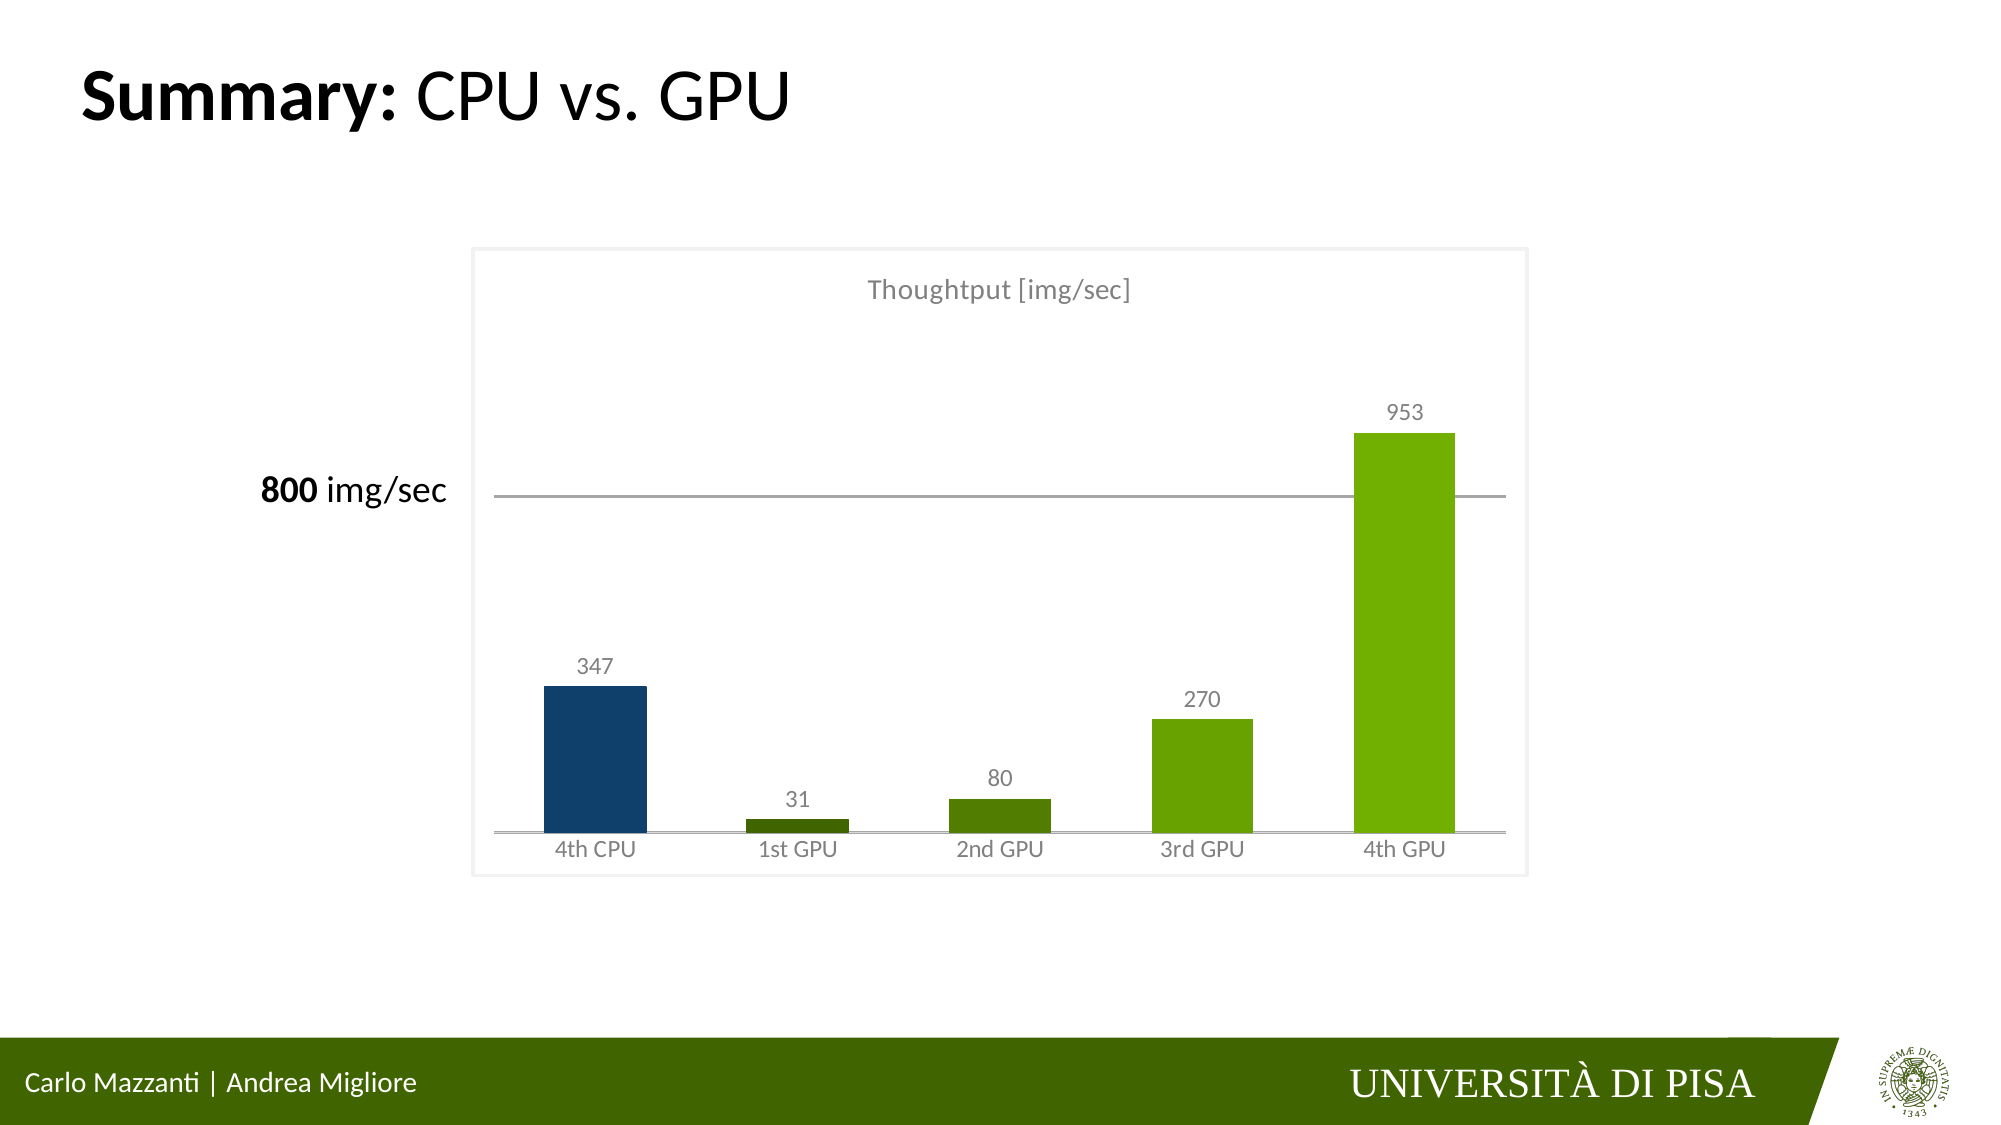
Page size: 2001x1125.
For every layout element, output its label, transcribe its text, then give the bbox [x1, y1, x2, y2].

text_box [1727, 1036, 1841, 1125]
text_box Università di Pisa [0, 1037, 1772, 1125]
picture [1879, 1047, 1949, 1117]
text_box 800 img/sec [246, 457, 462, 517]
chart [471, 247, 1529, 878]
text_box Carlo Mazzanti | Andrea Migliore [10, 1056, 1309, 1106]
text_box Summary: CPU vs. GPU [66, 37, 808, 143]
